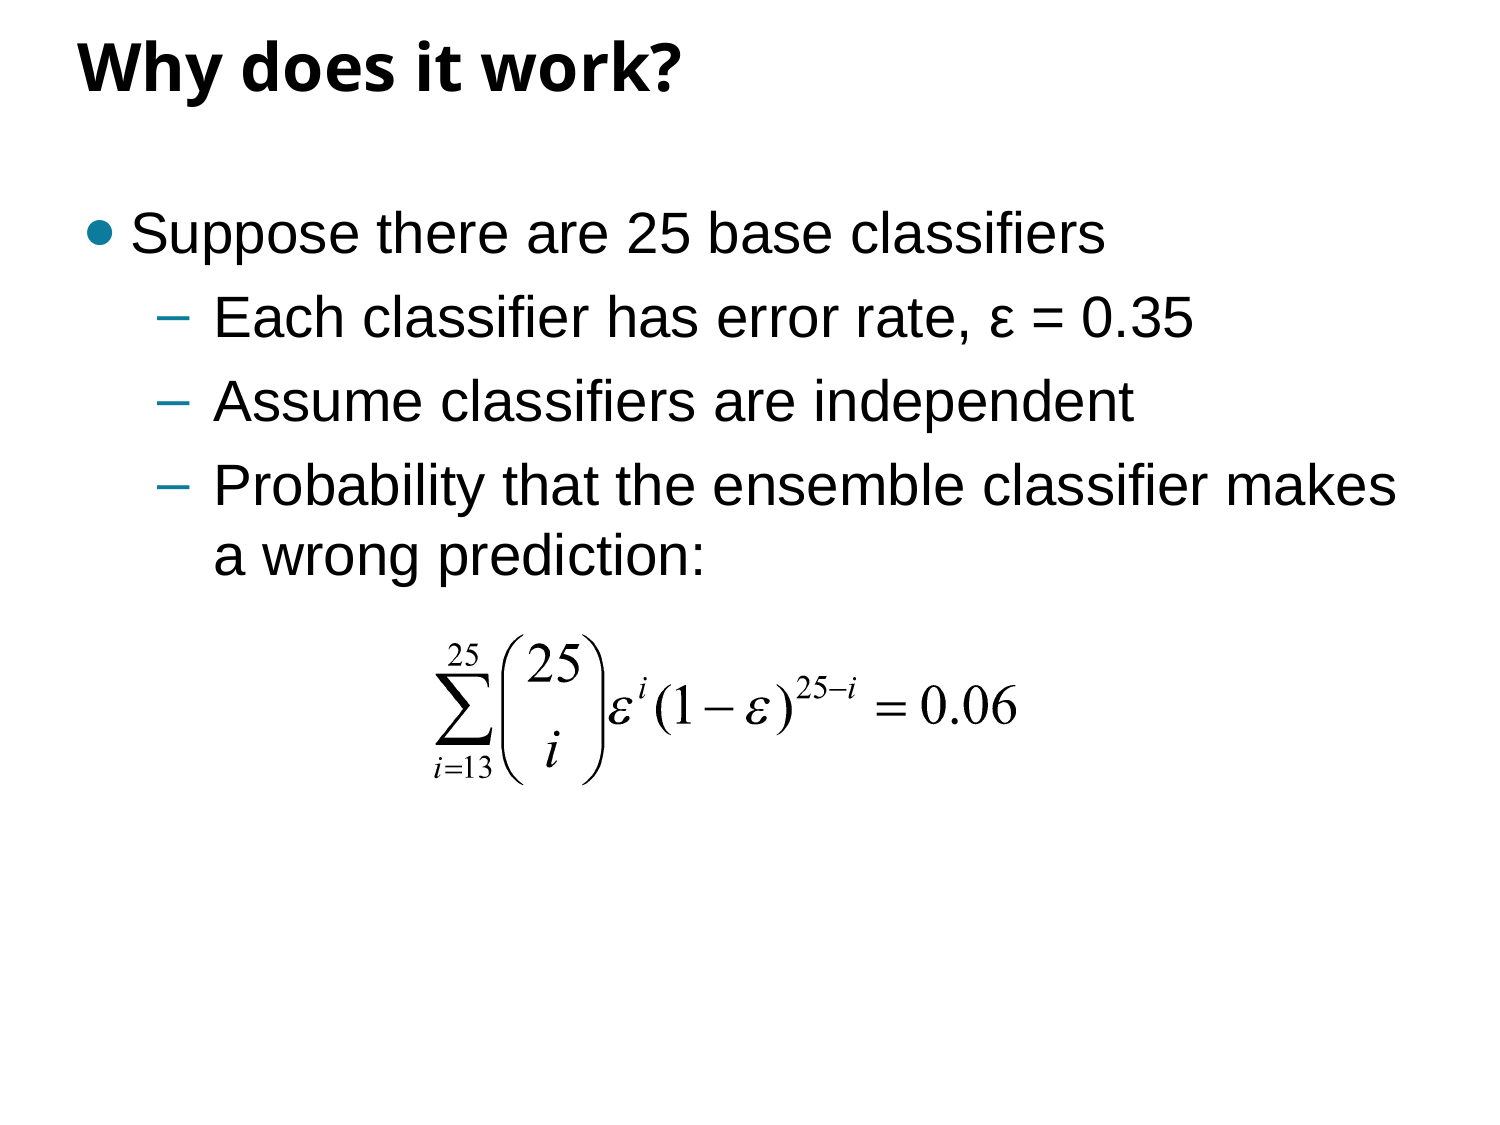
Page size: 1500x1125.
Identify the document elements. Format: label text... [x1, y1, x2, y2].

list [424, 624, 1026, 794]
list Suppose there are 25 base classifiers Each classifier has error rate, ε = 0.35 Assume classifiers are independent Probability that the ensemble classifier makes a wrong prediction: [67, 187, 1432, 1038]
title Why does it work? [62, 24, 1421, 113]
